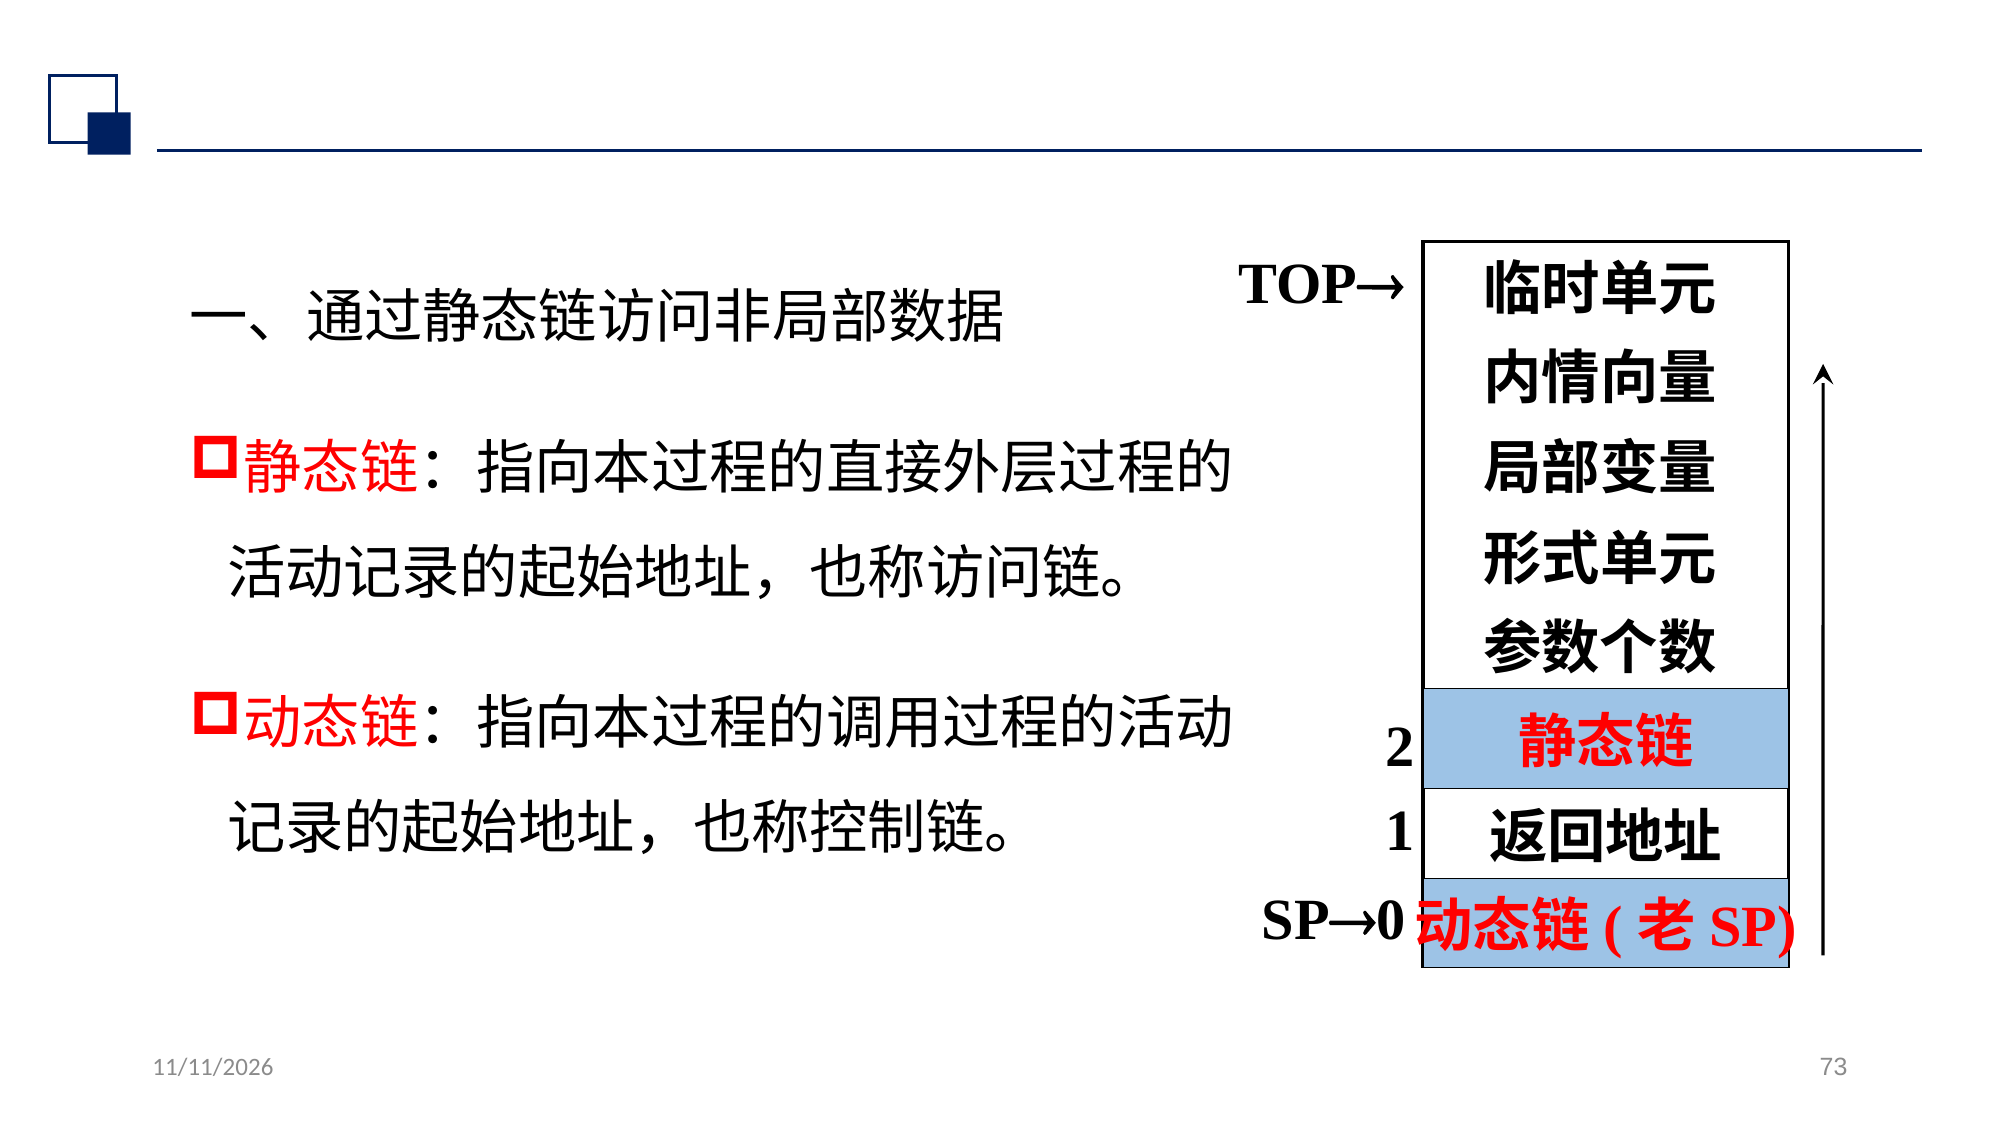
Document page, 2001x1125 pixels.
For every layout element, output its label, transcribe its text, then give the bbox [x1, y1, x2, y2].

text_box 临时单元 [1438, 241, 1762, 330]
text_box [1423, 241, 1789, 688]
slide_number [137, 1042, 588, 1103]
list 一、通过静态链访问非局部数据 静态链：指向本过程的直接外层过程的活动记录的起始地址，也称访问链。 动态链：指向本过程的调用过程的活动记录的起始地址，也称控制链。 [174, 236, 1278, 914]
text_box 动态链(老SP) [1423, 878, 1789, 968]
text_box 静态链 [1423, 688, 1789, 789]
text_box 2 [1335, 703, 1423, 783]
slide_number 73 [1412, 1042, 1863, 1103]
text_box 内情向量 [1438, 330, 1762, 420]
text_box [1423, 789, 1789, 878]
text_box SP0 [1266, 877, 1402, 956]
text_box TOP [1245, 241, 1413, 320]
text_box [1812, 363, 1834, 385]
text_box 局部变量 [1438, 420, 1762, 510]
text_box 1 [1335, 787, 1430, 866]
text_box 形式单元 [1438, 511, 1762, 601]
